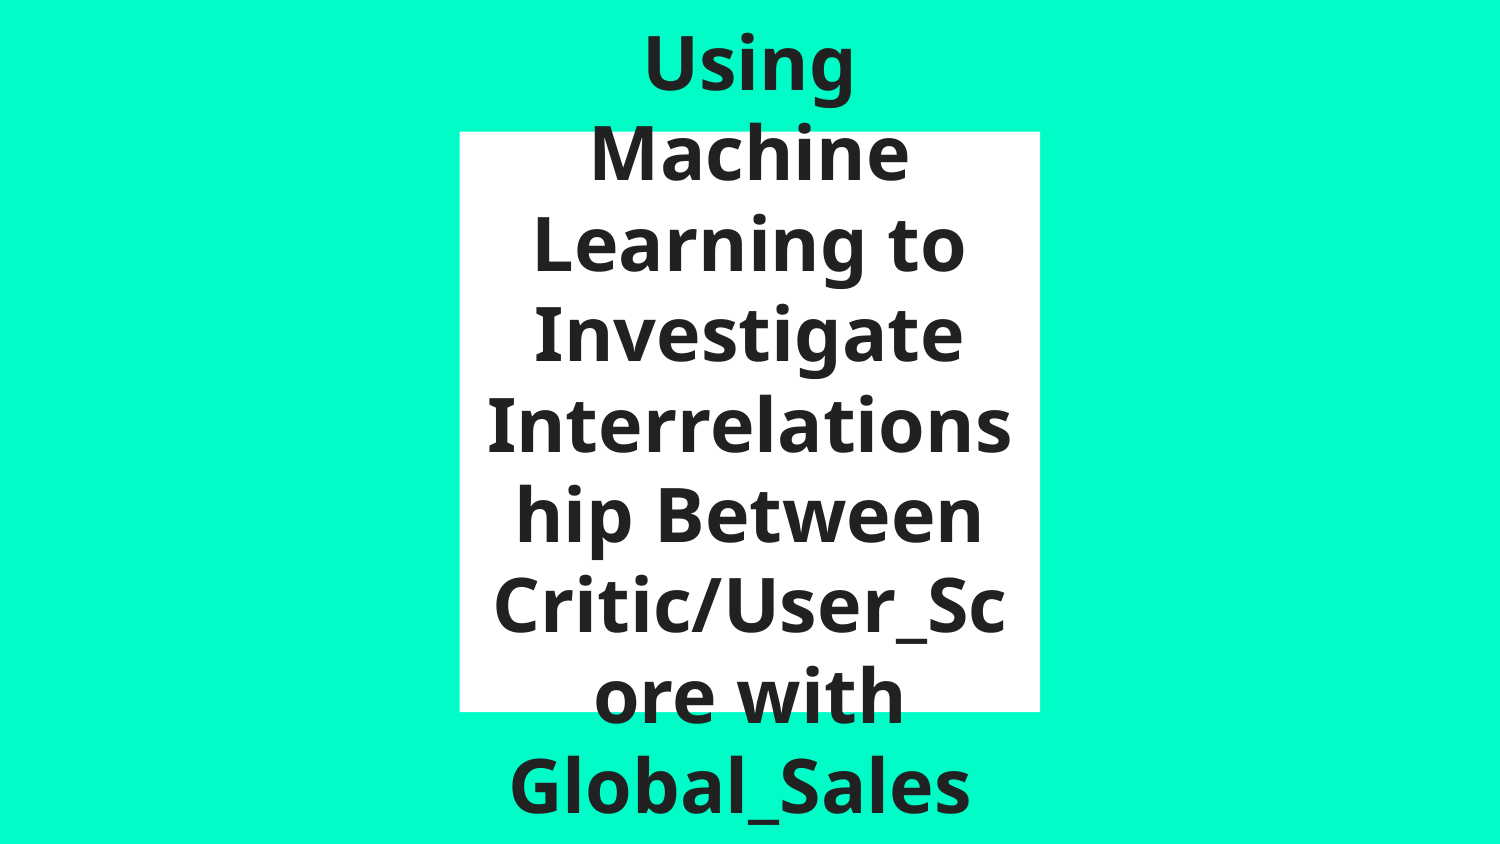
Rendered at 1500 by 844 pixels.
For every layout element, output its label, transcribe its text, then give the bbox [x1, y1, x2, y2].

title Using Machine Learning to Investigate Interrelationship Between Critic/User_Score with Global_Sales [459, 131, 1041, 713]
